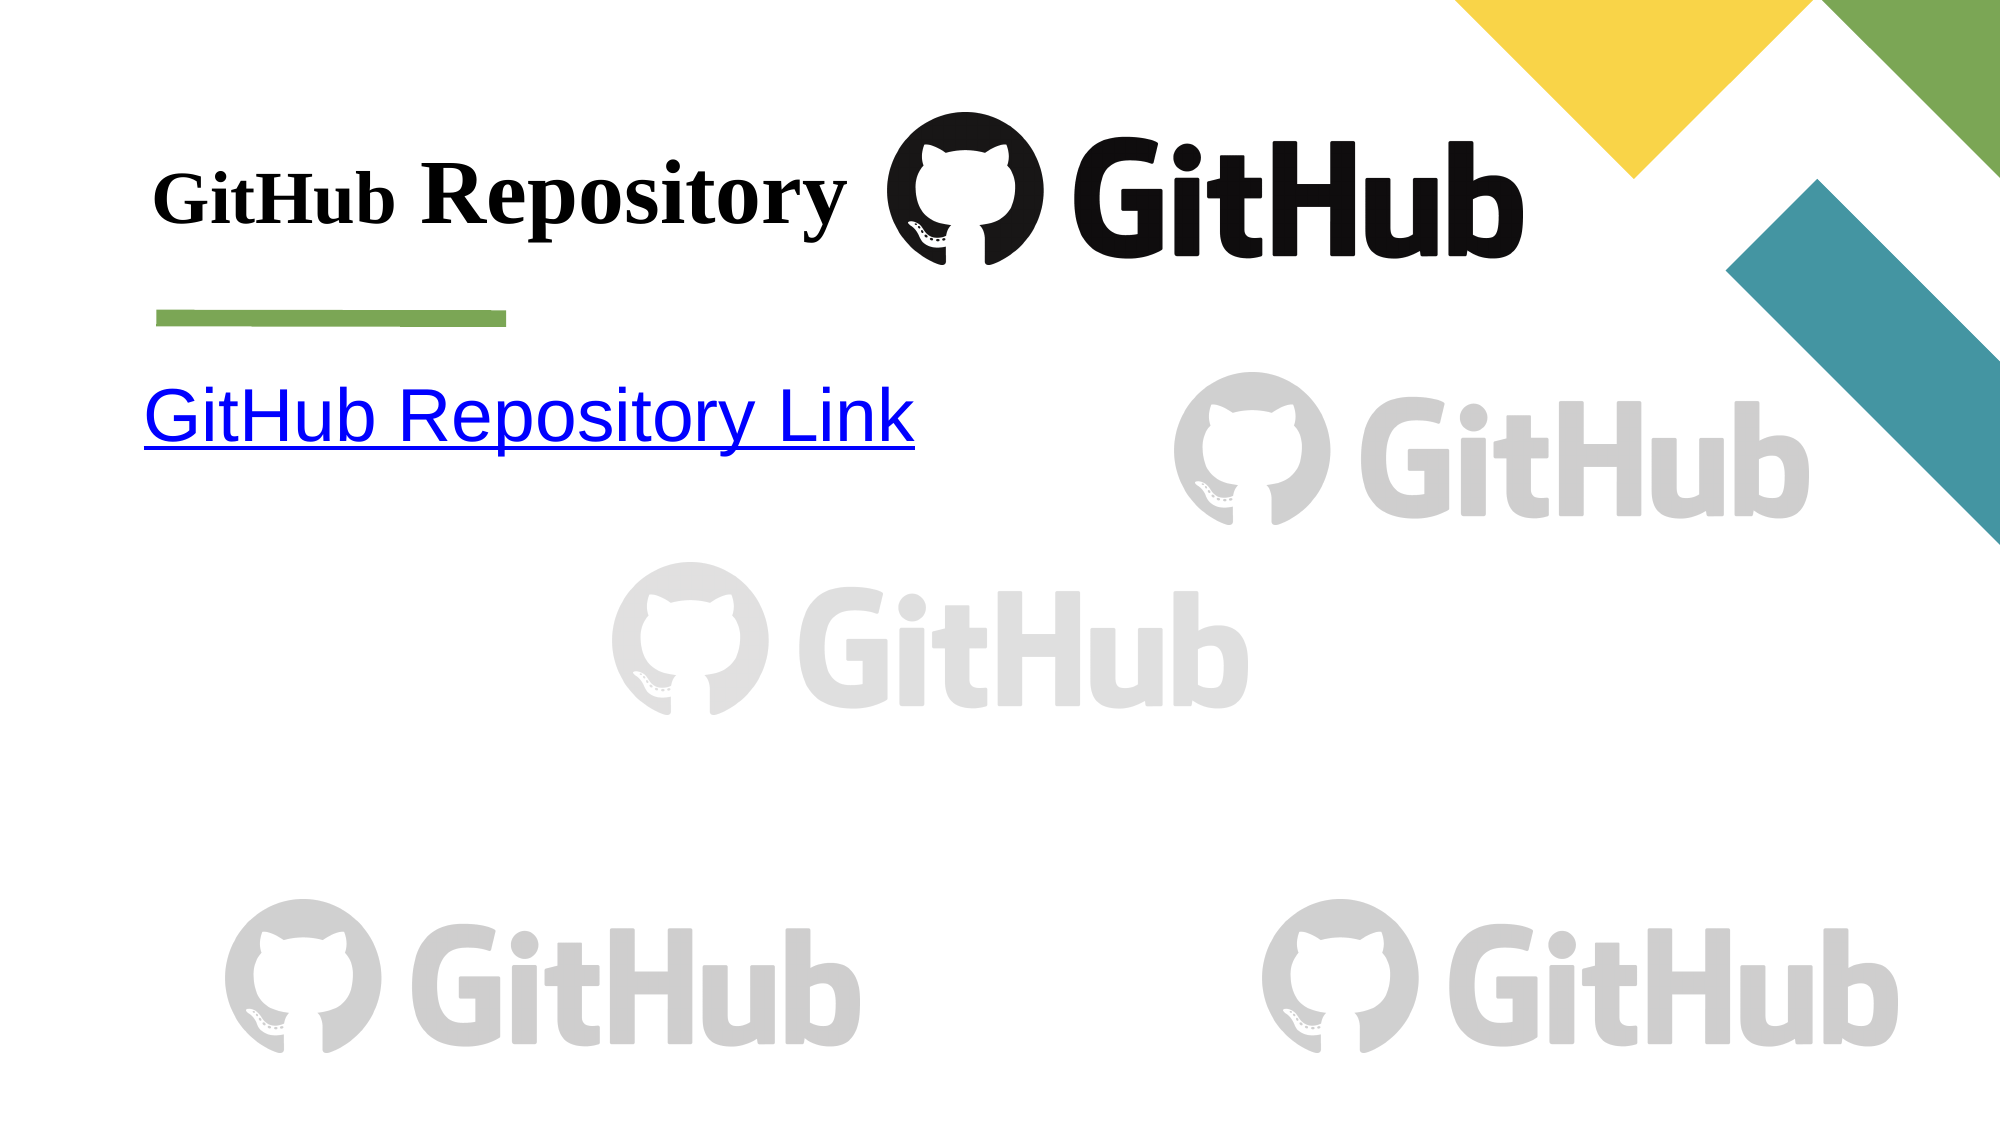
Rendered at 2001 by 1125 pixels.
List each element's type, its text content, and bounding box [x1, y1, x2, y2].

text_box GitHub Repository Link [128, 359, 1492, 464]
picture [1173, 372, 1810, 525]
title GitHub Repository [151, 131, 1400, 354]
picture [1262, 899, 1898, 1053]
picture [224, 899, 860, 1053]
picture [612, 562, 1248, 715]
picture [887, 112, 1523, 265]
